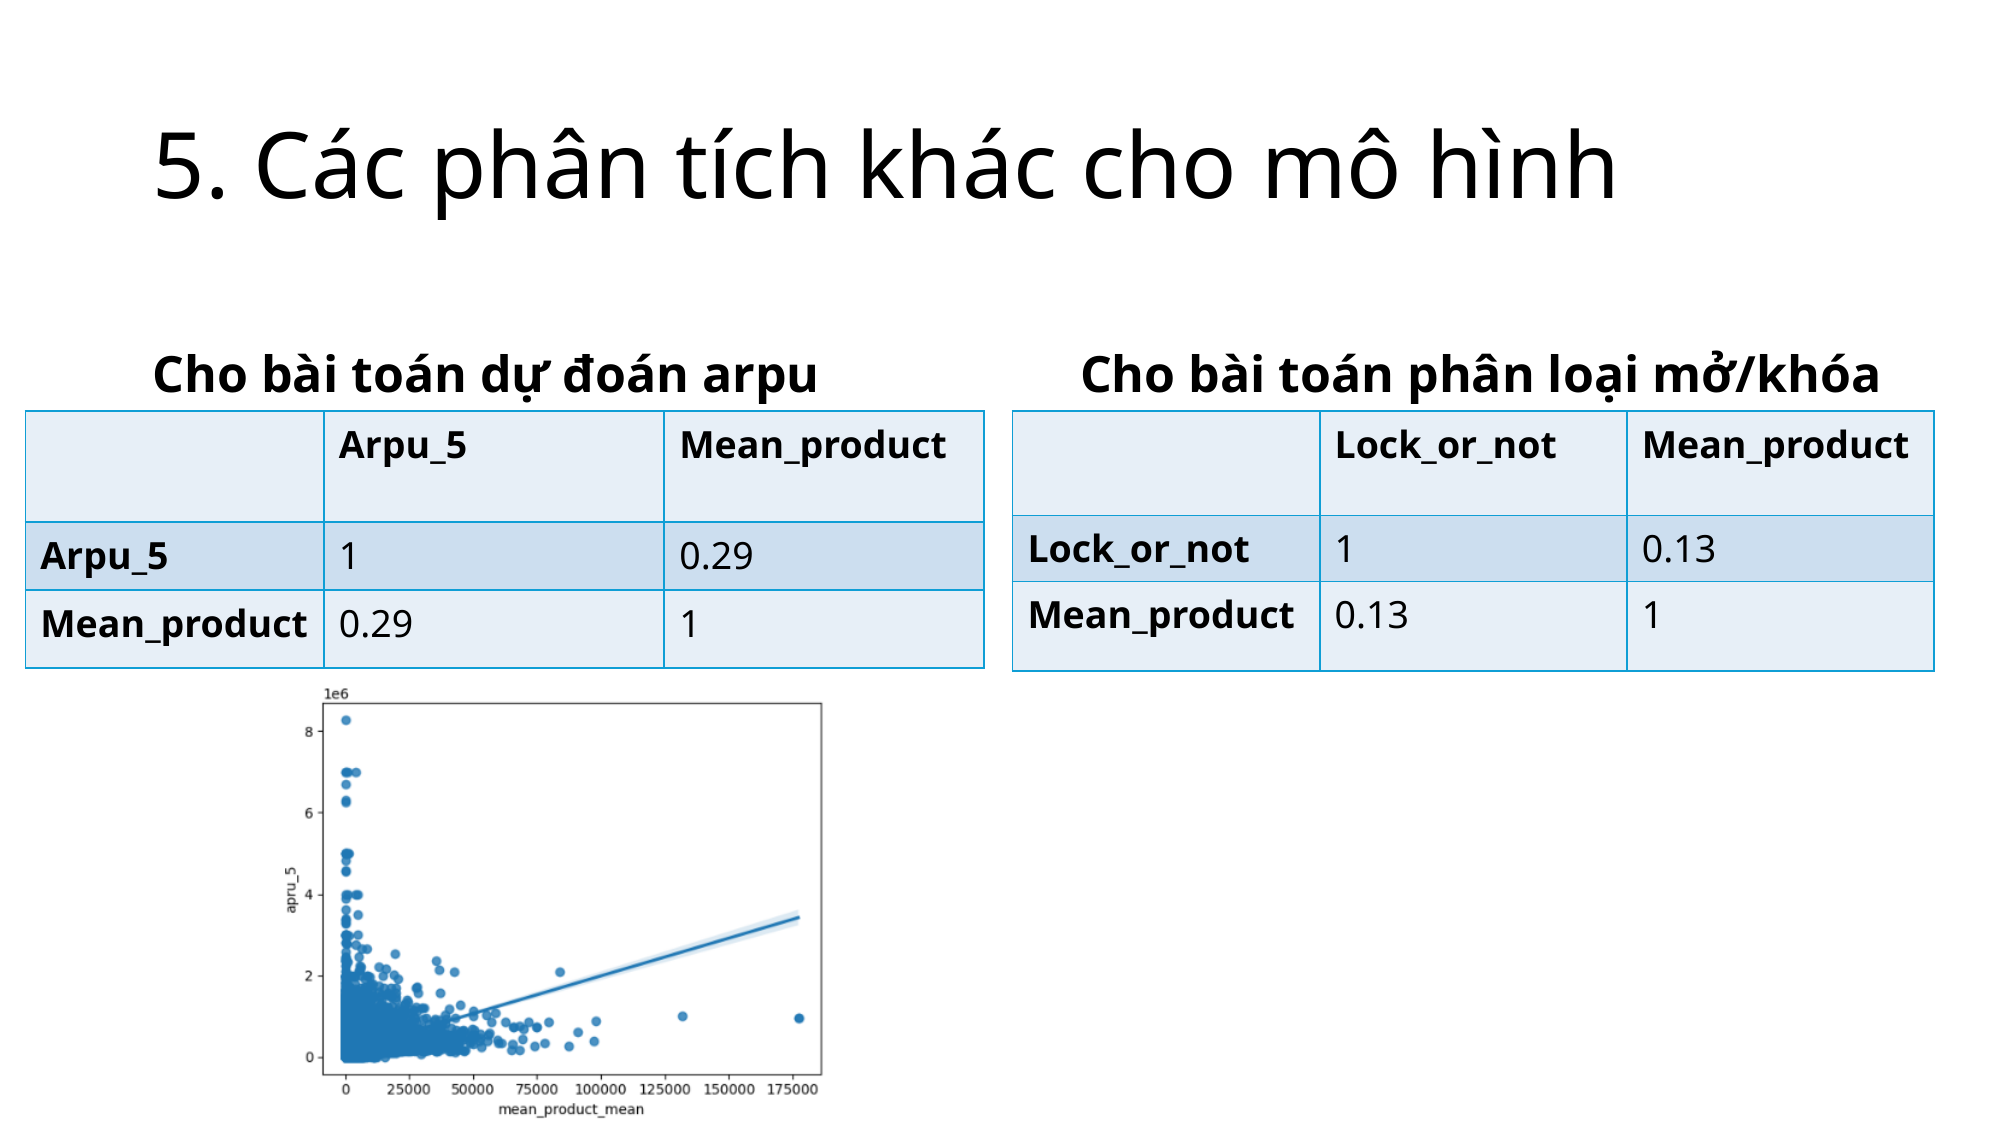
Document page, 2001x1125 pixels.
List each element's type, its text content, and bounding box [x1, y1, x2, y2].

list Cho bài toán phân loại mở/khóa [1065, 275, 1916, 410]
table_header [26, 412, 323, 521]
table_header Mean_product [1628, 412, 1933, 515]
table_cell 1 [325, 523, 663, 589]
table_cell Lock_or_not [1013, 516, 1319, 581]
table_cell 1 [1628, 582, 1933, 670]
table_cell 1 [1321, 516, 1626, 581]
table_cell 0.13 [1628, 516, 1933, 581]
list Cho bài toán dự đoán arpu [137, 275, 984, 410]
table_cell 0.29 [665, 523, 983, 589]
picture [283, 684, 838, 1125]
table_cell Arpu_5 [26, 523, 323, 589]
table_cell 0.29 [325, 591, 663, 667]
table_header Lock_or_not [1321, 412, 1626, 515]
table_header Mean_product [665, 412, 983, 521]
table_header [1013, 412, 1319, 515]
table_header Arpu_5 [325, 412, 663, 521]
title 5. Các phân tích khác cho mô hình [137, 59, 1863, 278]
table_cell 0.13 [1321, 582, 1626, 670]
table_cell 1 [665, 591, 983, 667]
table_cell Mean_product [1013, 582, 1319, 670]
table_cell Mean_product [26, 591, 323, 667]
